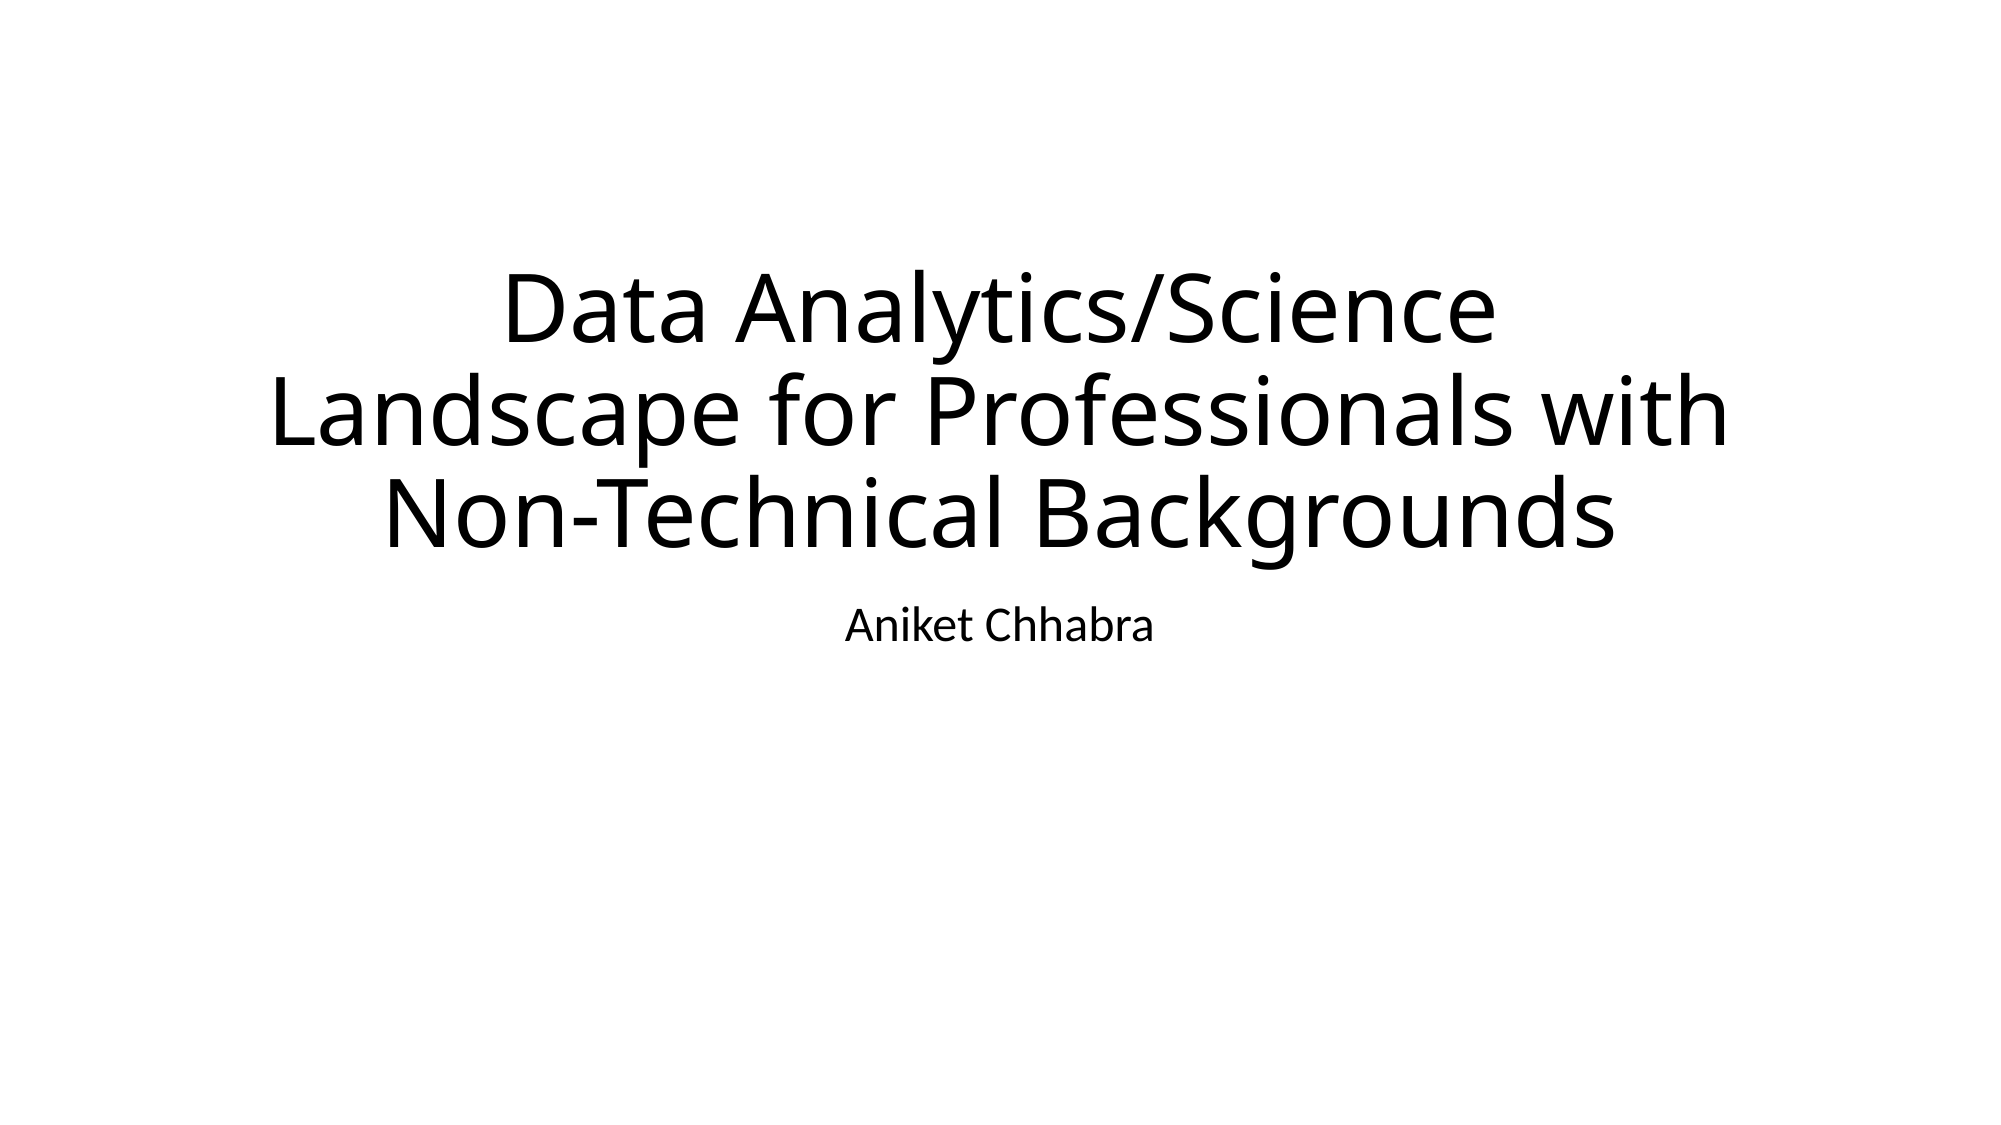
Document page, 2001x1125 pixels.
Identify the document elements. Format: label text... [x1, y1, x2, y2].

title Data Analytics/Science Landscape for Professionals with Non-Technical Backgrounds [249, 184, 1750, 576]
subtitle Aniket Chhabra [249, 590, 1750, 863]
